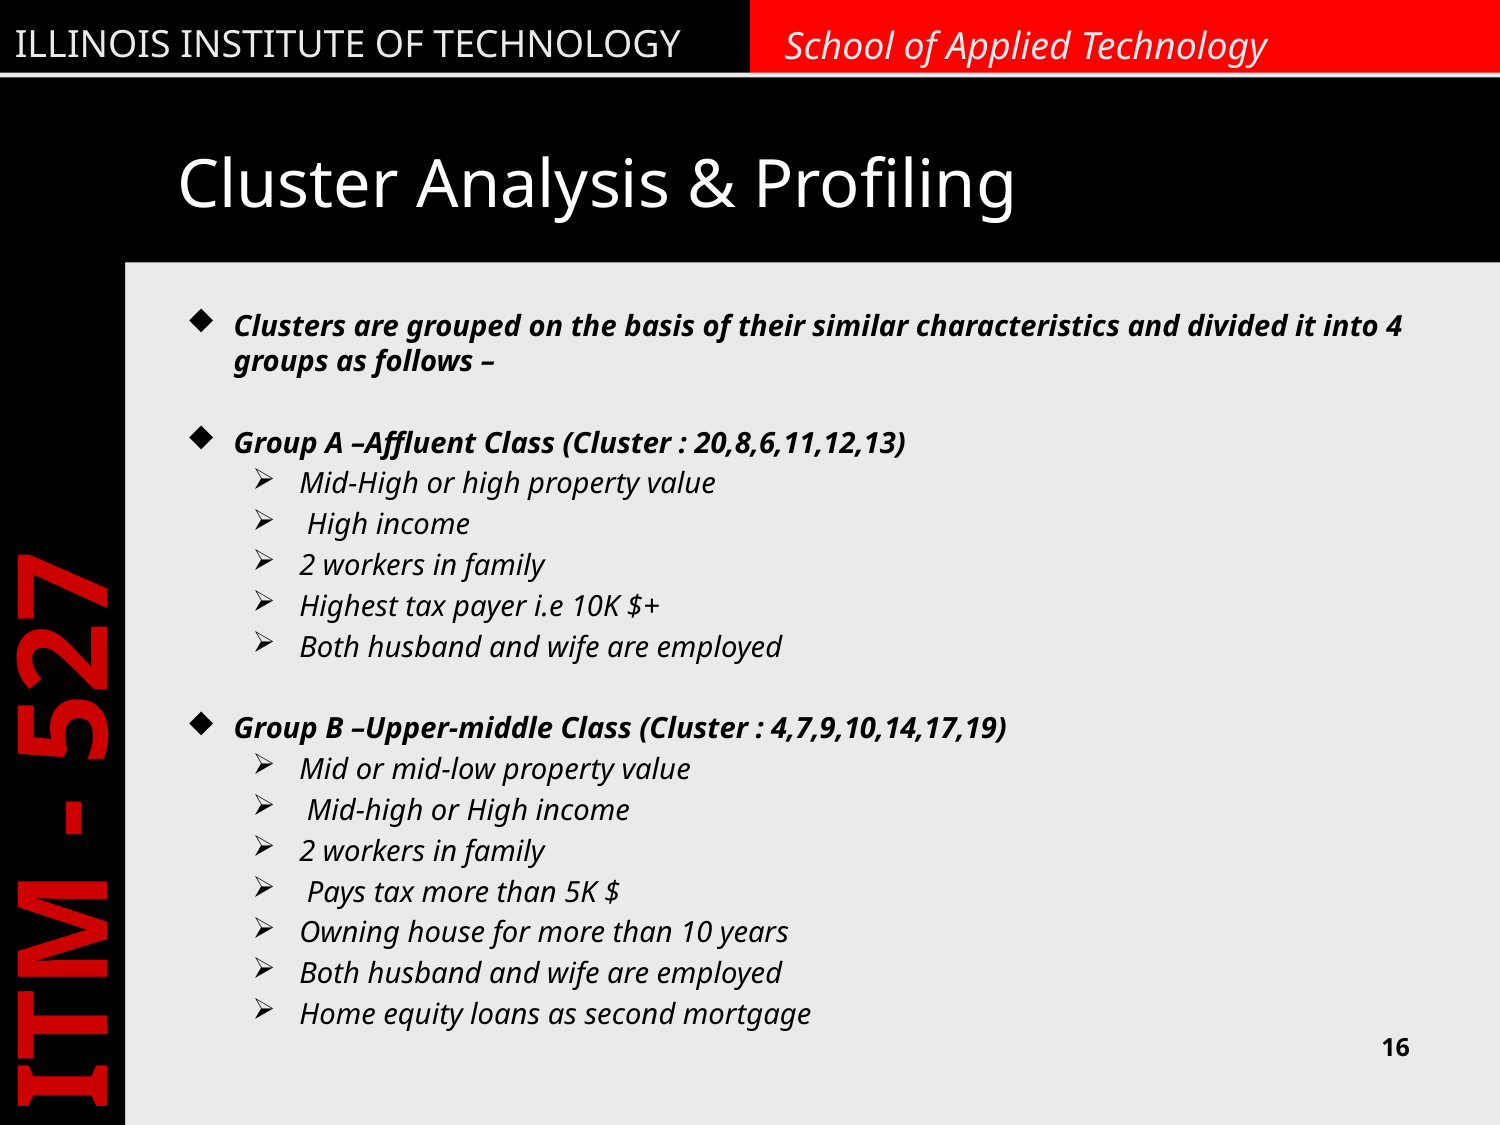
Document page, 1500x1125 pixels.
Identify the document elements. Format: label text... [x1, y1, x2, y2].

list Clusters are grouped on the basis of their similar characteristics and divided it into 4 groups as follows – Group A –Affluent Class (Cluster : 20,8,6,11,12,13) Mid-High or high property value High income 2 workers in family Highest tax payer i.e 10K $+ Both husband and wife are employed Group B –Upper-middle Class (Cluster : 4,7,9,10,14,17,19) Mid or mid-low property value Mid-high or High income 2 workers in family Pays tax more than 5K $ Owning house for more than 10 years Both husband and wife are employed Home equity loans as second mortgage [162, 299, 1451, 1006]
slide_number 16 [1074, 1024, 1426, 1103]
title Cluster Analysis & Profiling [162, 87, 1426, 276]
